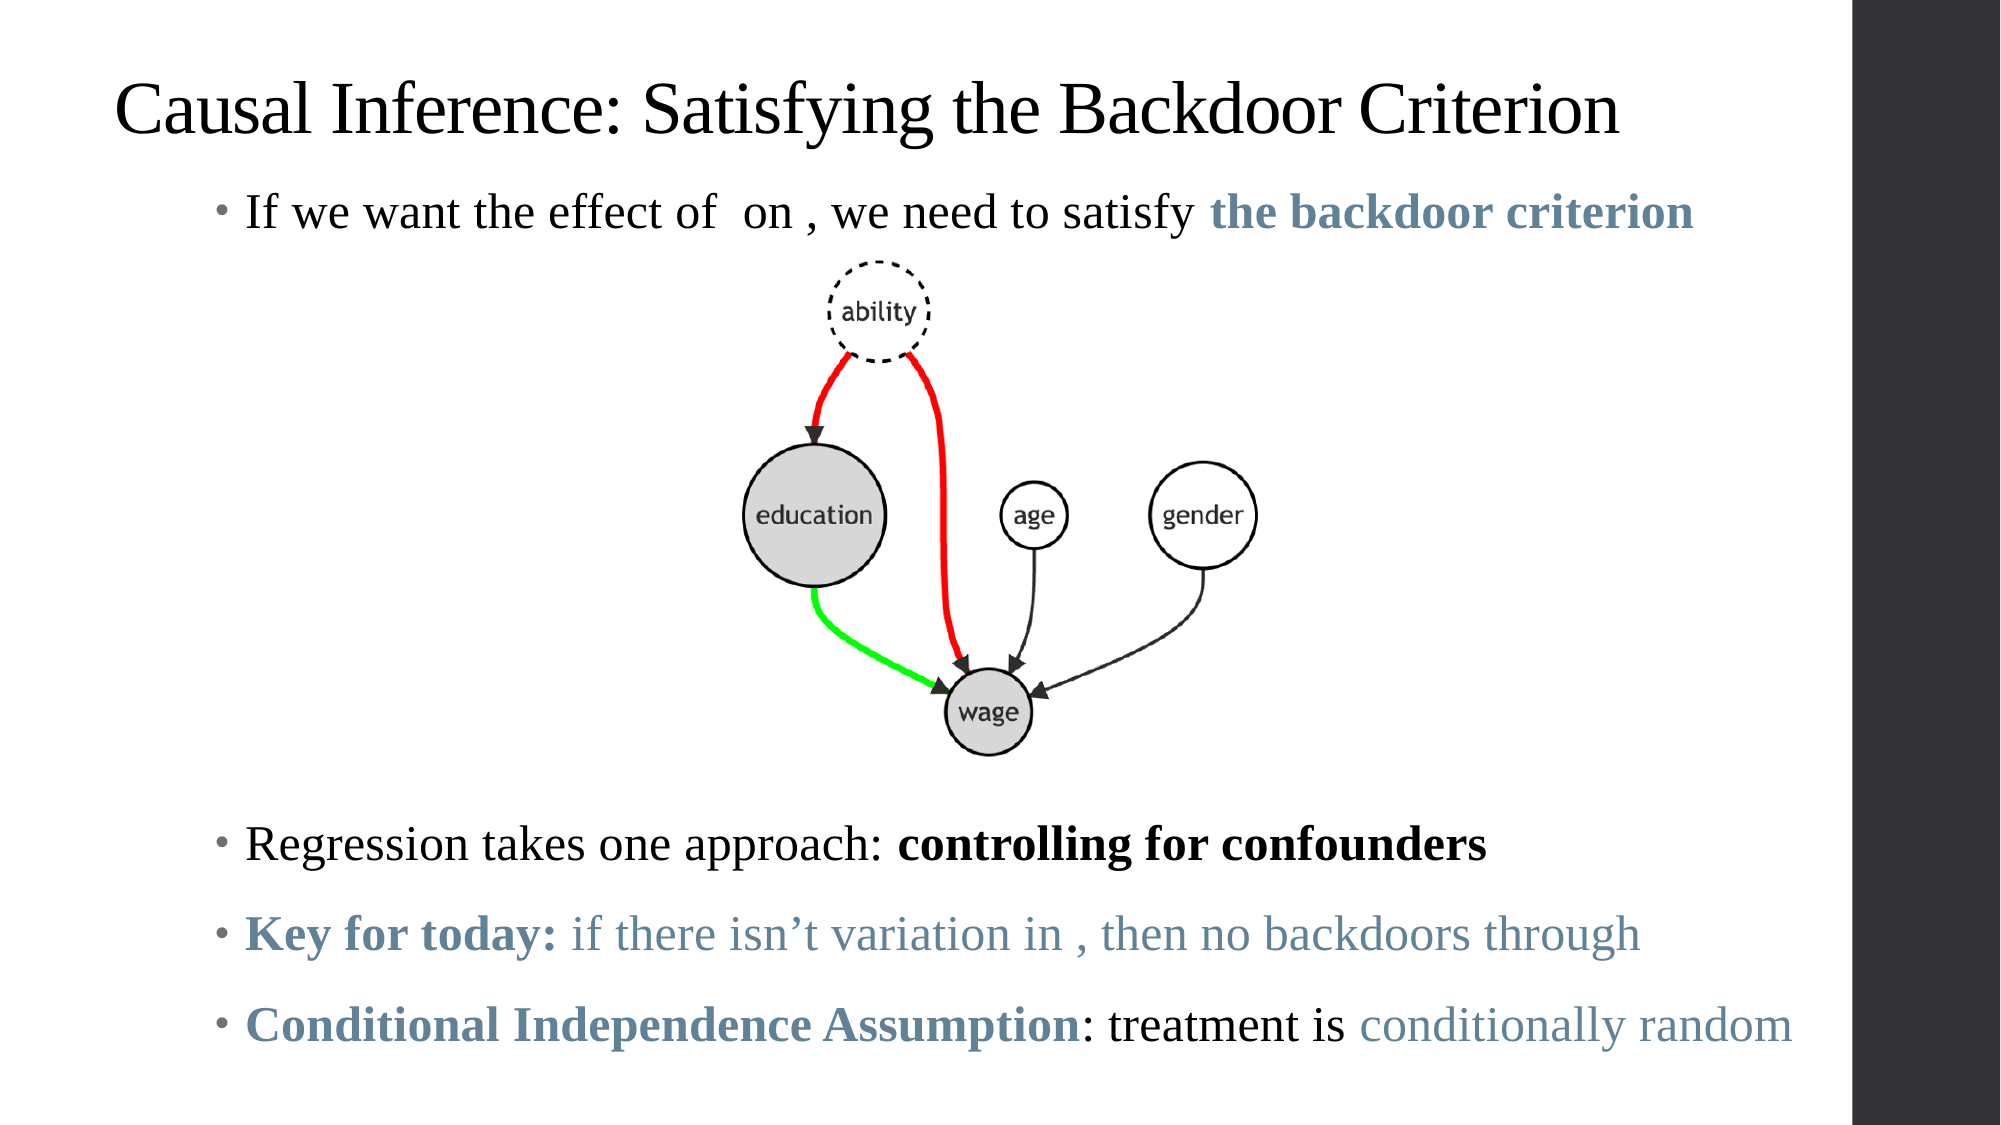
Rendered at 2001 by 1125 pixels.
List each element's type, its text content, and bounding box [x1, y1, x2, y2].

title Causal Inference: Satisfying the Backdoor Criterion [99, 55, 1813, 158]
picture [399, 249, 1601, 767]
